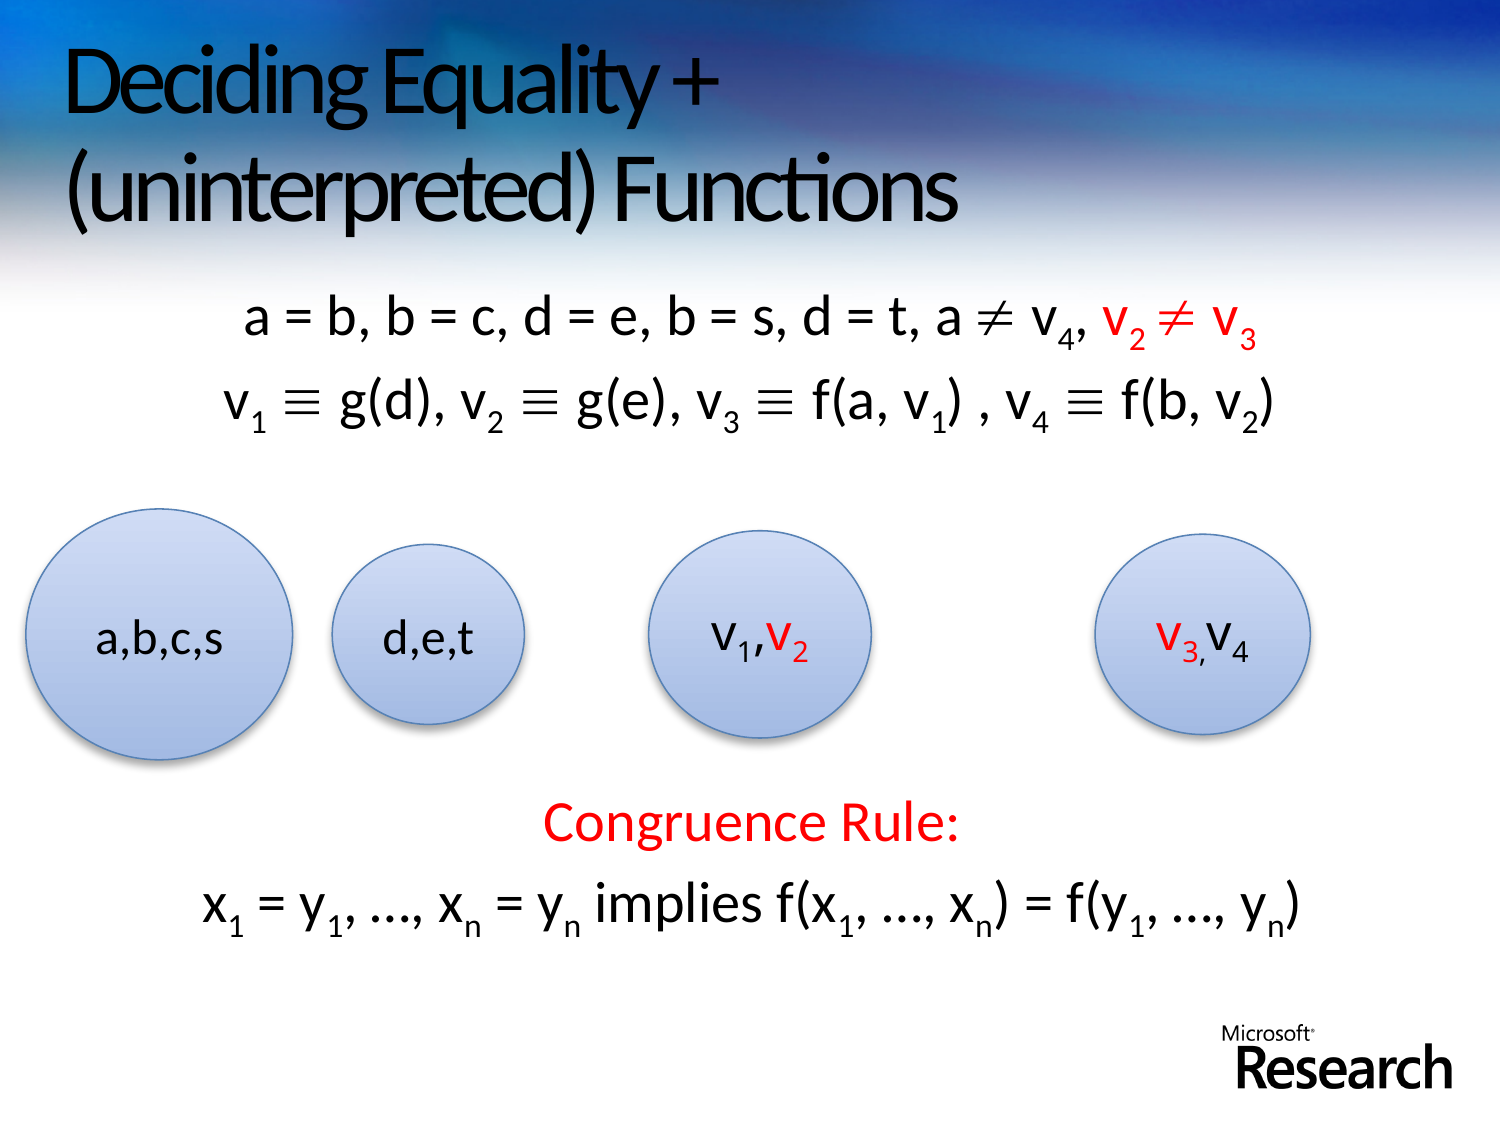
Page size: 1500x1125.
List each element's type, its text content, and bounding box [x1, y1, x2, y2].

text_box v3,v4 [1094, 533, 1312, 736]
text_box v1,v2 [647, 529, 873, 739]
title Deciding Equality + (uninterpreted) Functions [62, 27, 1438, 247]
text_box a,b,c,s [25, 508, 294, 761]
text_box d,e,t [331, 543, 526, 726]
picture [0, 0, 1500, 1125]
list a = b, b = c, d = e, b = s, d = t, a  v4, v2  v3 v1  g(d), v2  g(e), v3  f(a, v1) , v4  f(b, v2) [62, 278, 1438, 420]
text_box Congruence Rule: x1 = y1, …, xn = yn implies f(x1, …, xn) = f(y1, …, yn) [64, 790, 1440, 938]
